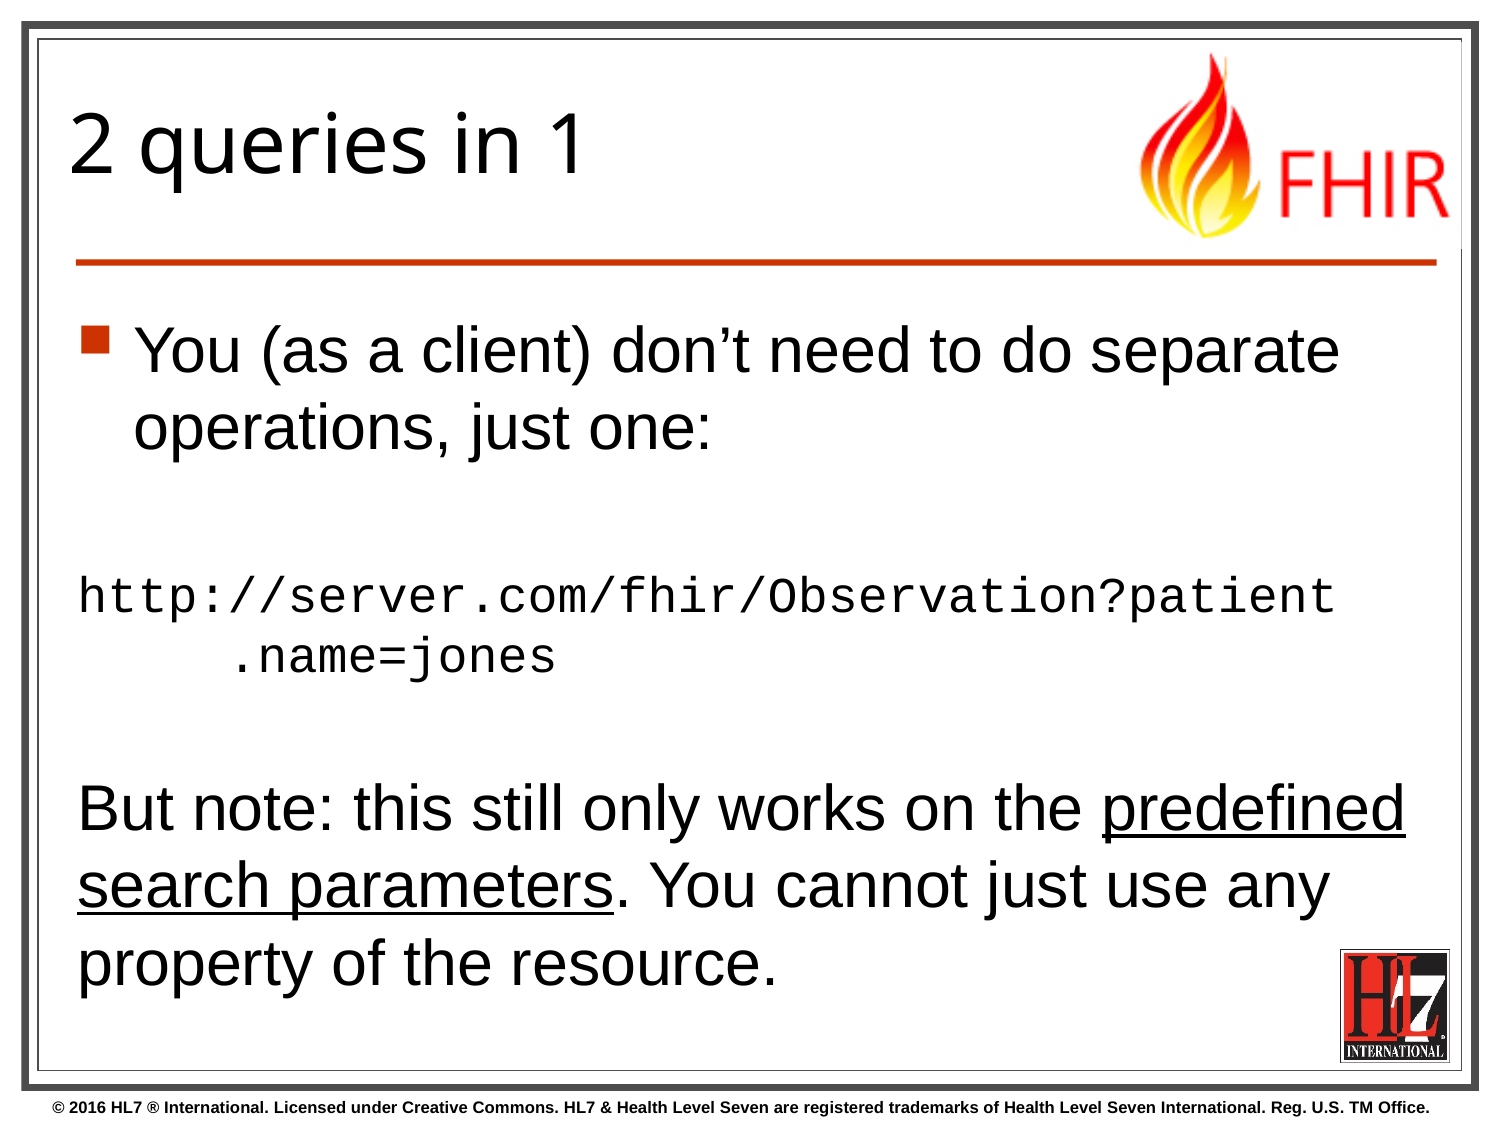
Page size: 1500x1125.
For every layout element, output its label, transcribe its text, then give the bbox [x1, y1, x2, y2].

title 2 queries in 1 [53, 54, 1128, 244]
list You (as a client) don’t need to do separate operations, just one: http://server.com/fhir/Observation?patient .name=jones But note: this still only works on the predefined search parameters. You cannot just use any property of the resource. [62, 299, 1438, 1035]
picture [1340, 949, 1450, 1063]
picture [1128, 42, 1462, 249]
